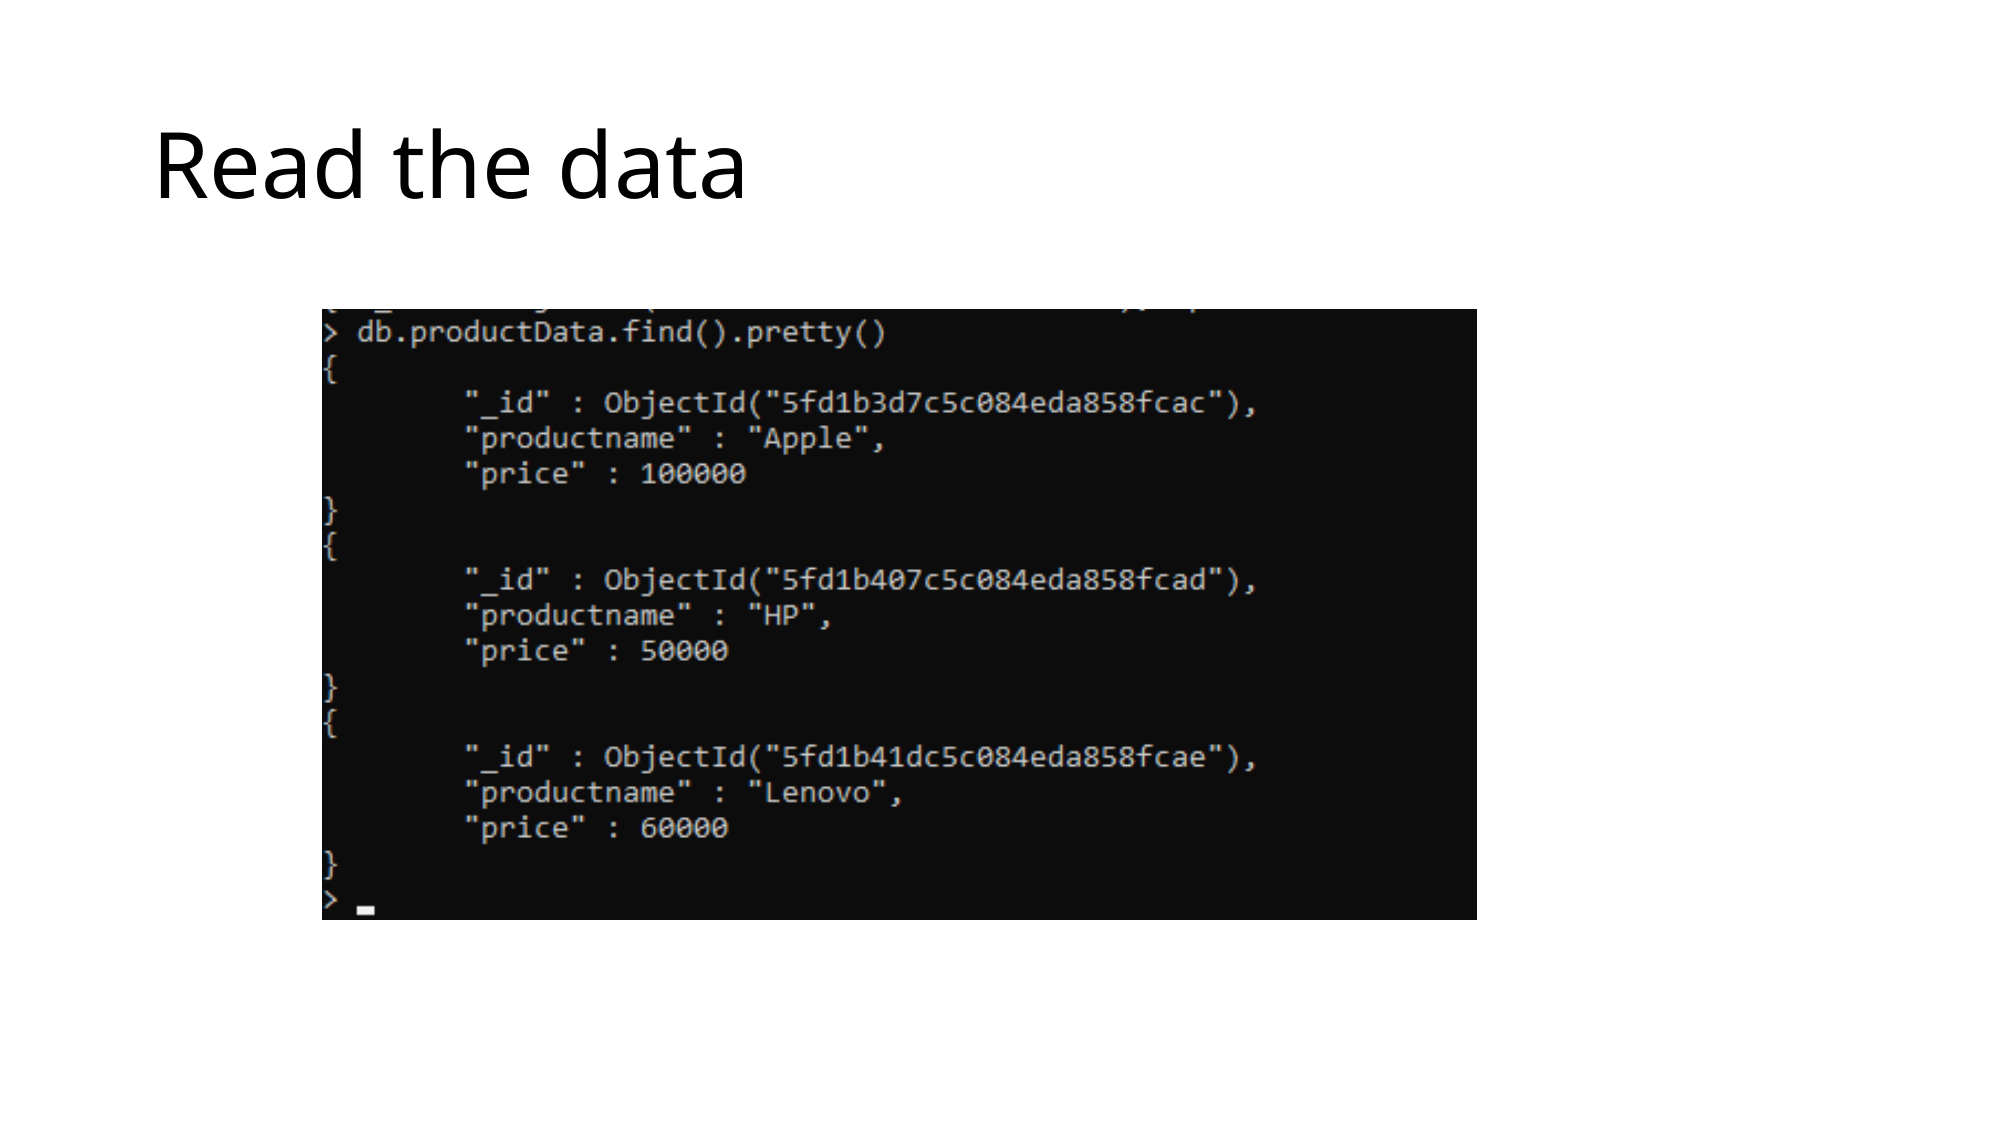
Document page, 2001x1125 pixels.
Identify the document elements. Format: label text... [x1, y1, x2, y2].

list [322, 309, 1476, 920]
title Read the data [137, 59, 1863, 278]
